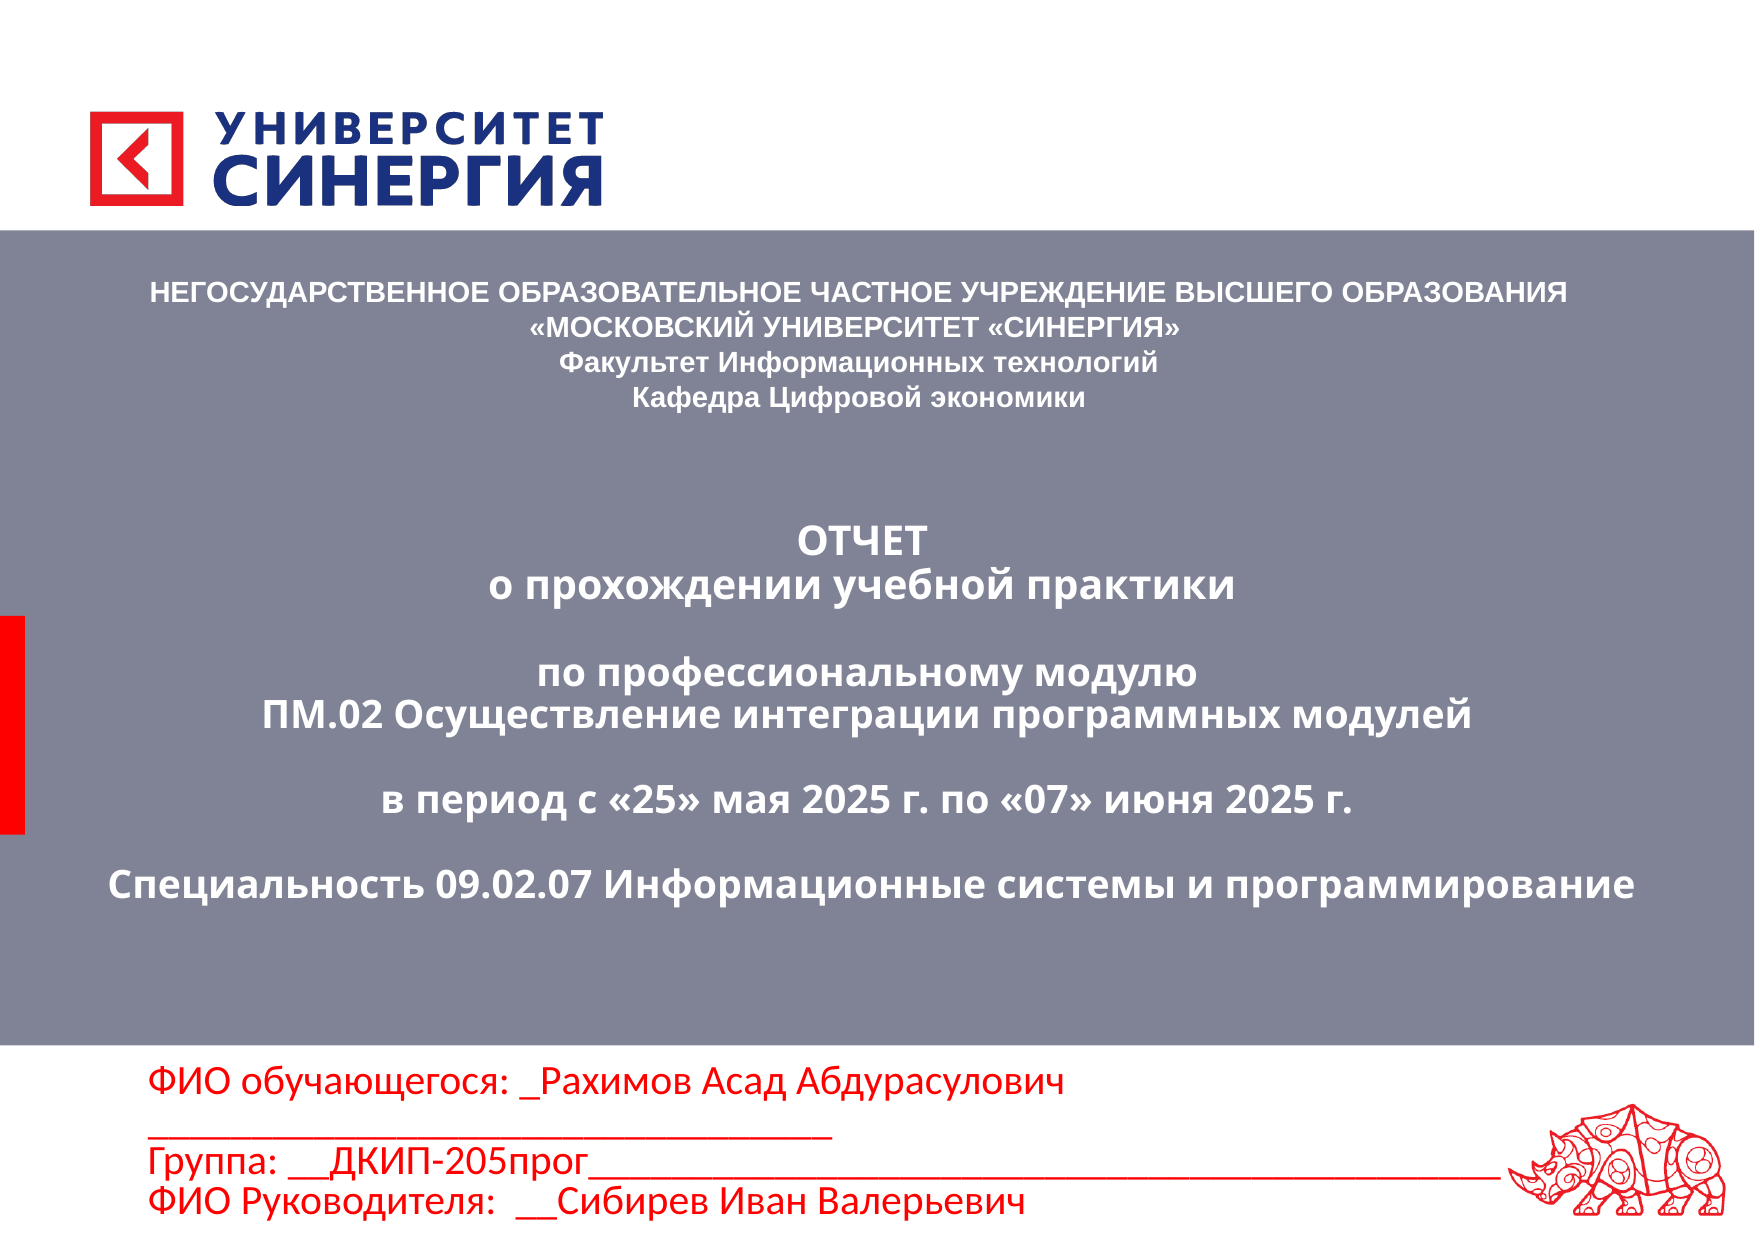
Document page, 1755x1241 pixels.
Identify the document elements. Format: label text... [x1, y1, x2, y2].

picture [89, 111, 603, 206]
text_box НЕГОСУДАРСТВЕННОЕ ОБРАЗОВАТЕЛЬНОЕ ЧАСТНОЕ УЧРЕЖДЕНИЕ ВЫСШЕГО ОБРАЗОВАНИЯ «МОСКОВСКИЙ УНИВЕРСИТЕТ «СИНЕРГИЯ» Факультет Информационных технологий Кафедра Цифровой экономики [109, 265, 1610, 421]
text_box ФИО обучающегося: _Рахимов Асад Абдурасулович _________________________________ Группа: __ДКИП-205прог____________________________________________ ФИО Руководителя: __Сибирев Иван Валерьевич __________________________________ [132, 1030, 1563, 1241]
picture [1563, 1080, 1755, 1229]
title ОТЧЕТ о прохождении учебной практики по профессиональному модулю ПМ.02 Осуществление интеграции программных модулей в период с «25» мая 2025 г. по «07» июня 2025 г. Специальность 09.02.07 Информационные системы и программирование [73, 466, 1662, 979]
